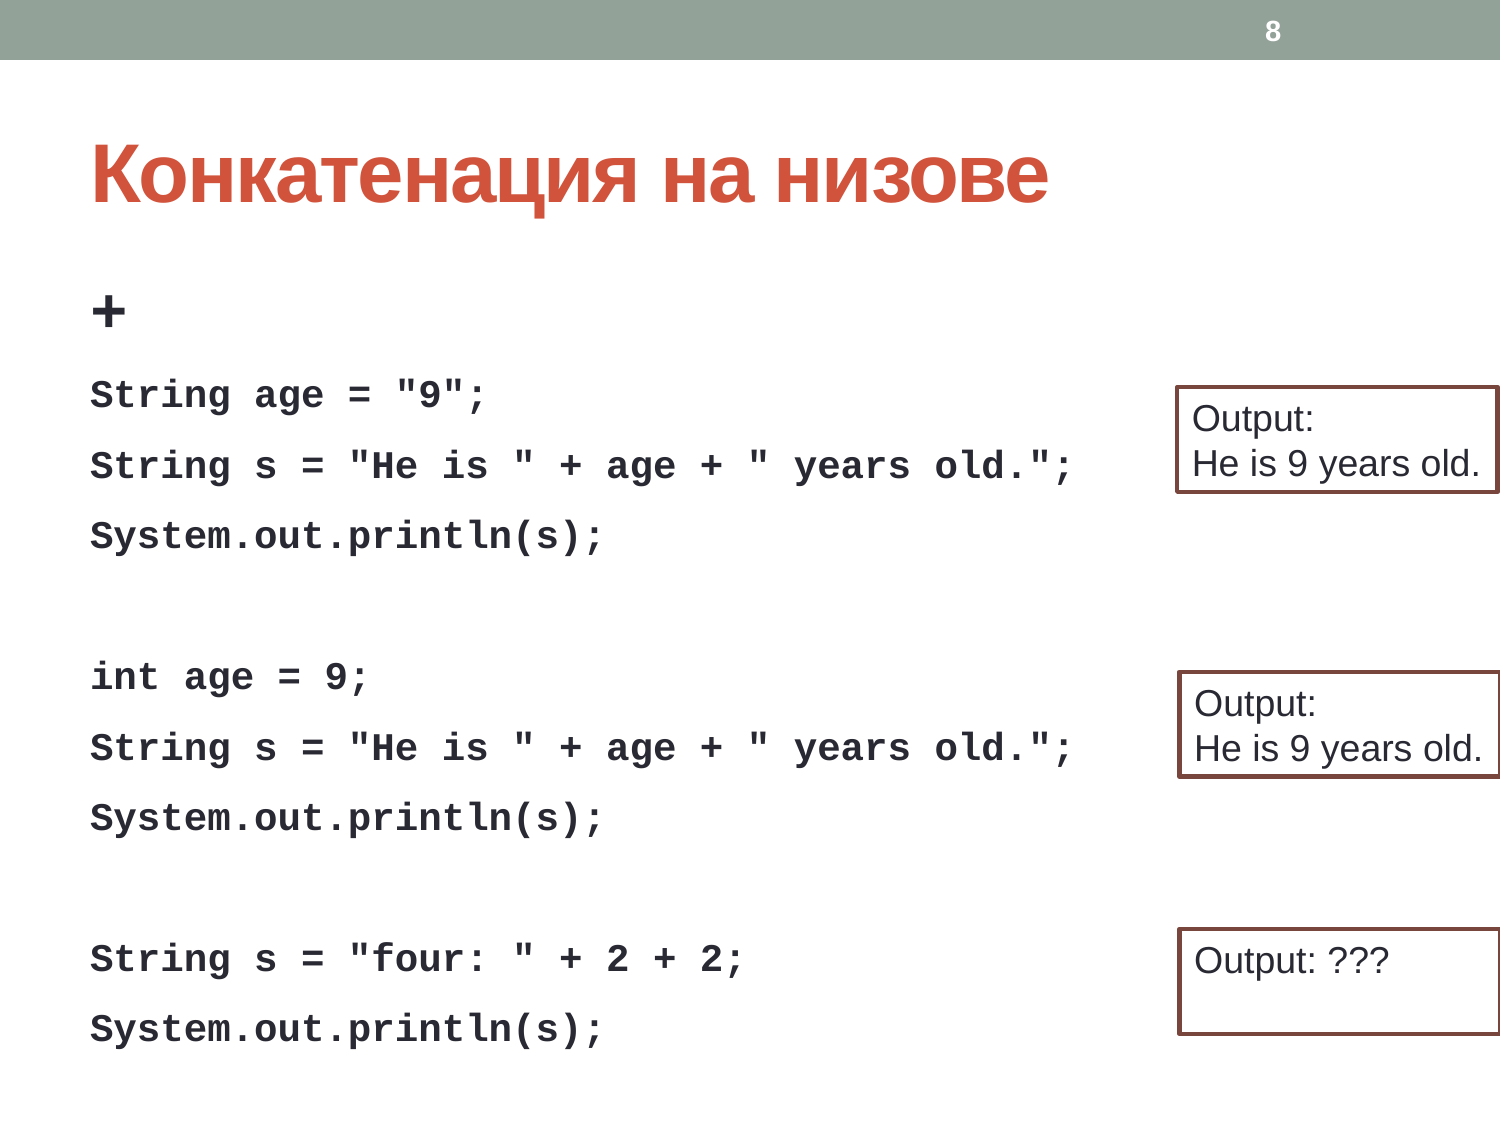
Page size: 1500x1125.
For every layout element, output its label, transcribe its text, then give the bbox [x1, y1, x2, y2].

text_box Output: He is 9 years old. [1177, 670, 1500, 779]
title Конкатенация на низове [75, 87, 1425, 250]
slide_number 8 [1250, 3, 1425, 57]
text_box Output: He is 9 years old. [1175, 385, 1500, 494]
text_box Output: ??? [1177, 927, 1500, 1036]
list + String age = "9"; String s = "He is " + age + " years old."; System.out.println(s); int age = 9; String s = "He is " + age + " years old."; System.out.println(s); String s = "four: " + 2 + 2; System.out.println(s); [75, 262, 1500, 1063]
